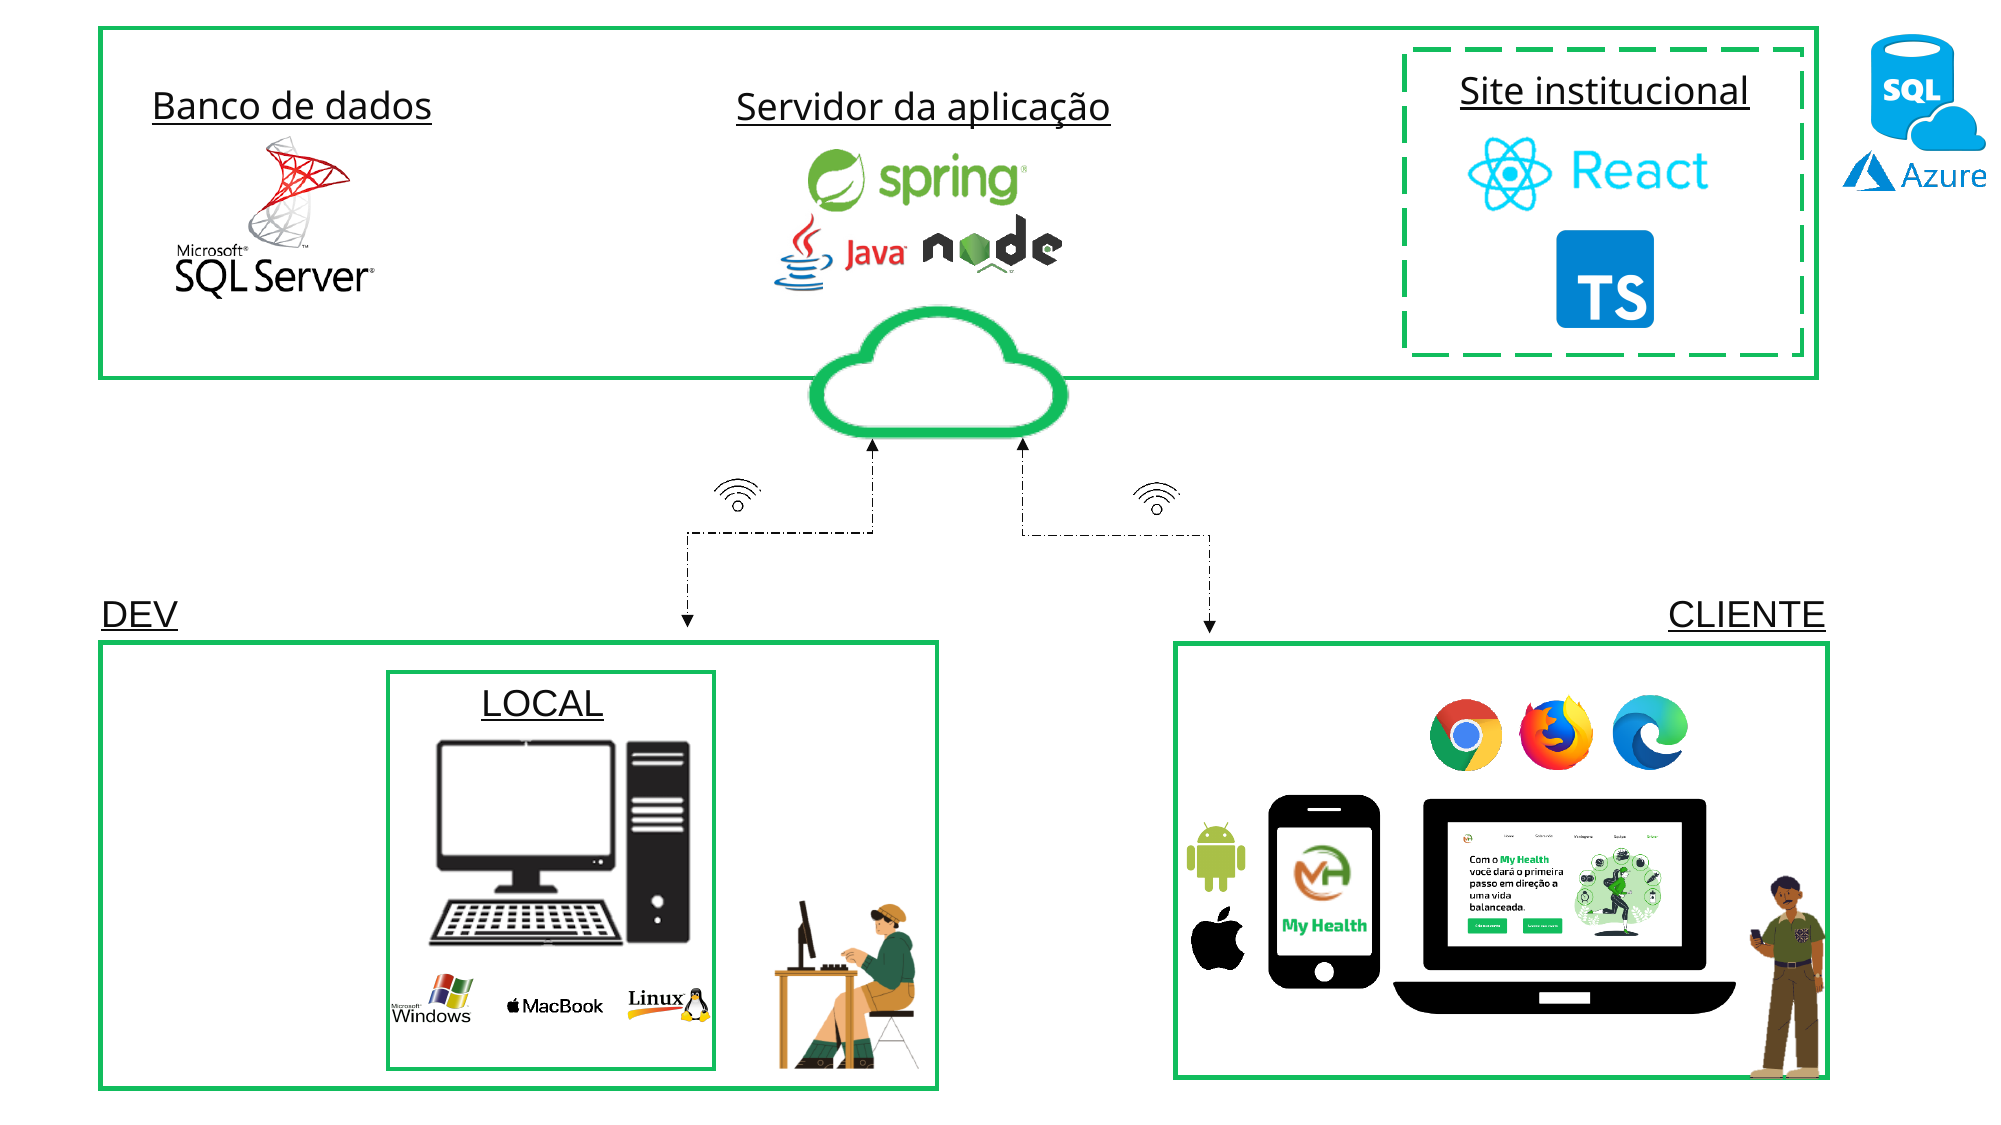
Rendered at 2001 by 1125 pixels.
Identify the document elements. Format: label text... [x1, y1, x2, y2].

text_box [100, 28, 1817, 400]
picture [1133, 475, 1180, 523]
text_box LOCAL [447, 671, 639, 696]
picture [418, 696, 701, 990]
text_box [1174, 642, 1828, 1079]
picture [174, 134, 376, 300]
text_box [388, 955, 714, 1048]
text_box DEV [44, 582, 235, 642]
text_box [99, 641, 938, 1089]
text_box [1842, 34, 1986, 191]
text_box [387, 671, 715, 1070]
picture [714, 471, 761, 519]
picture [766, 891, 929, 1075]
text_box CLIENTE [1651, 583, 1843, 643]
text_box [1018, 442, 1214, 629]
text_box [685, 440, 875, 626]
picture [795, 264, 1125, 513]
picture [1181, 687, 1837, 1089]
picture [1517, 230, 1692, 328]
